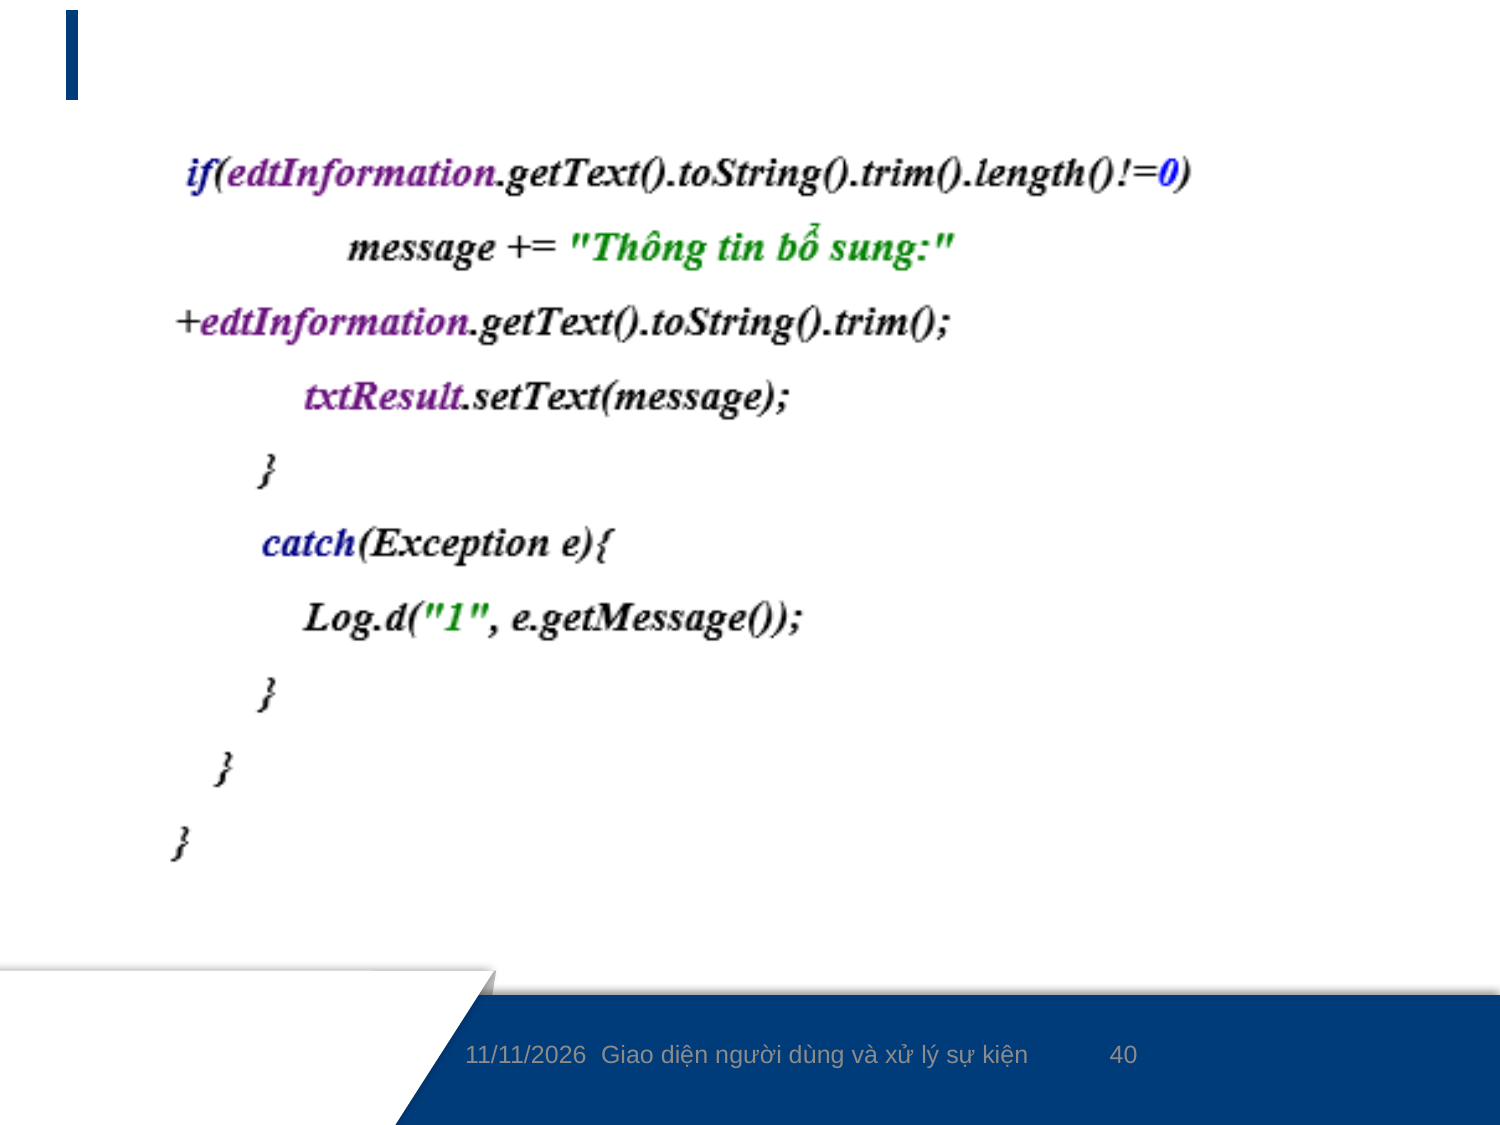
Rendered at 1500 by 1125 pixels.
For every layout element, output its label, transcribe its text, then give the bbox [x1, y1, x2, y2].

picture [112, 137, 1375, 882]
slide_number 40 [815, 1023, 1153, 1084]
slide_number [450, 1023, 561, 1084]
footer Giao diện người dùng và xử lý sự kiện [561, 1023, 815, 1084]
